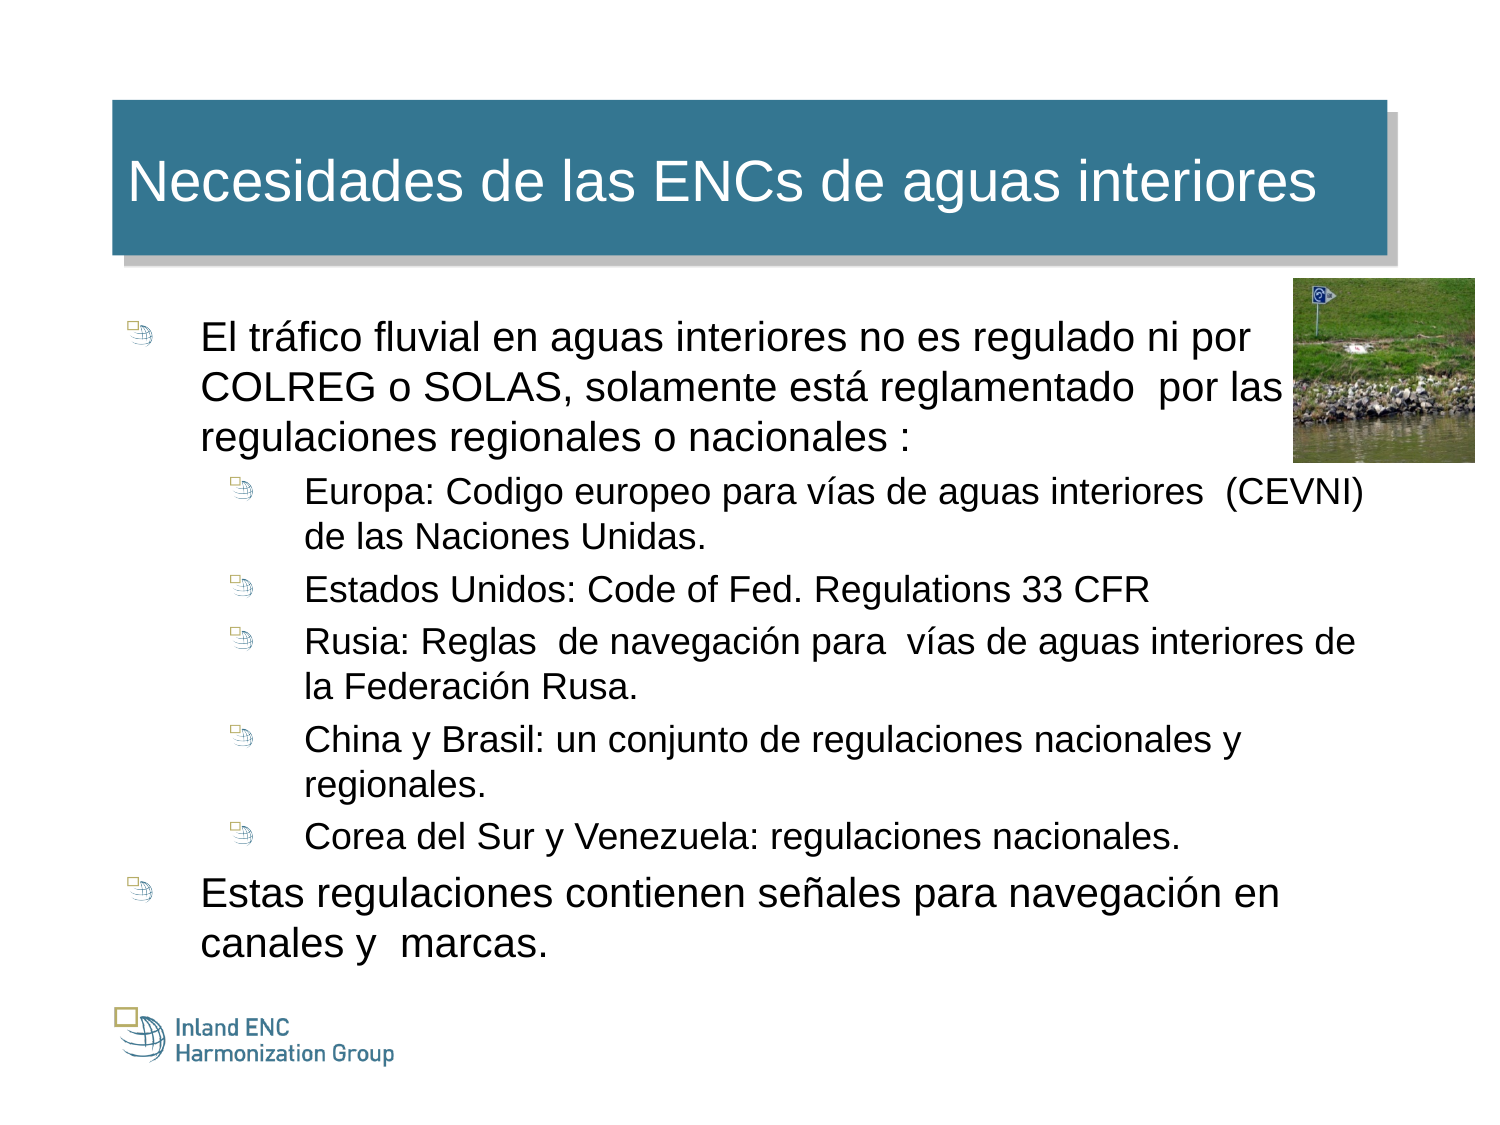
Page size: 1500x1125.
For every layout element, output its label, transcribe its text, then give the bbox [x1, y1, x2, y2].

picture [1293, 278, 1475, 463]
picture [229, 574, 255, 601]
picture [229, 626, 255, 654]
picture [229, 821, 255, 849]
picture [112, 1005, 396, 1068]
picture [126, 320, 155, 350]
text_box Necesidades de las ENCs de aguas interiores [112, 99, 1388, 256]
picture [126, 876, 155, 906]
picture [229, 724, 255, 751]
text_box El tráfico fluvial en aguas interiores no es regulado ni por COLREG o SOLAS, solamente está reglamentado por las regulaciones regionales o nacionales : Europa: Codigo europeo para vías de aguas interiores (CEVNI) de las Naciones Unidas. Estados Unidos: Code of Fed. Regulations 33 CFR Rusia: Reglas de navegación para vías de aguas interiores de la Federación Rusa. China y Brasil: un conjunto de regulaciones nacionales y regionales. Corea del Sur y Venezuela: regulaciones nacionales. Estas regulaciones contienen señales para navegación en canales y marcas. [112, 302, 1388, 976]
picture [229, 476, 255, 504]
